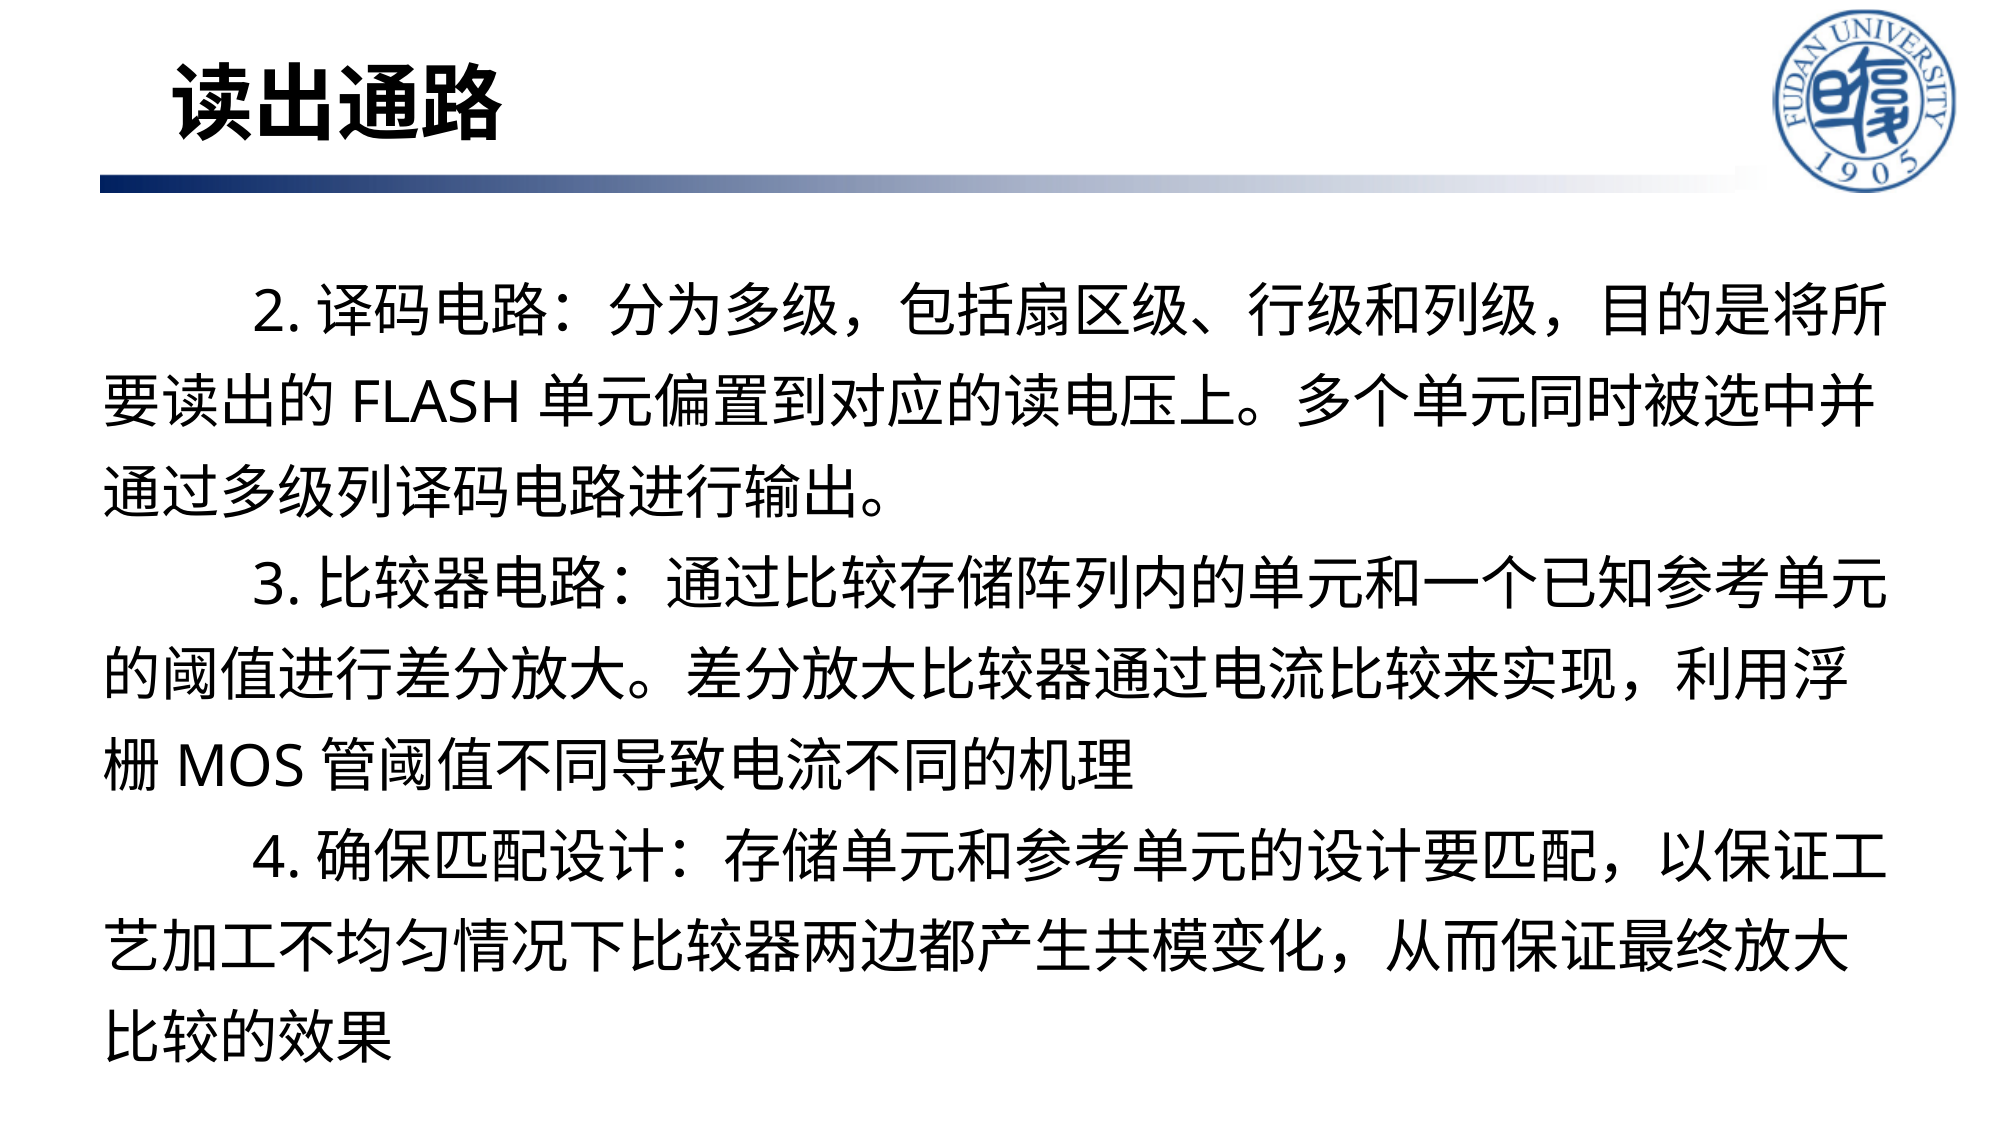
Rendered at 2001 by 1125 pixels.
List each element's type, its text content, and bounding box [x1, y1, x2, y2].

text_box 2.译码电路：分为多级，包括扇区级、行级和列级，目的是将所要读出的FLASH单元偏置到对应的读电压上。多个单元同时被选中并通过多级列译码电路进行输出。 3.比较器电路：通过比较存储阵列内的单元和一个已知参考单元的阈值进行差分放大。差分放大比较器通过电流比较来实现，利用浮栅MOS管阈值不同导致电流不同的机理 4.确保匹配设计：存储单元和参考单元的设计要匹配，以保证工艺加工不均匀情况下比较器两边都产生共模变化，从而保证最终放大比较的效果 [88, 244, 1912, 974]
picture [100, 9, 1980, 193]
text_box 读出通路 [155, 43, 1582, 159]
